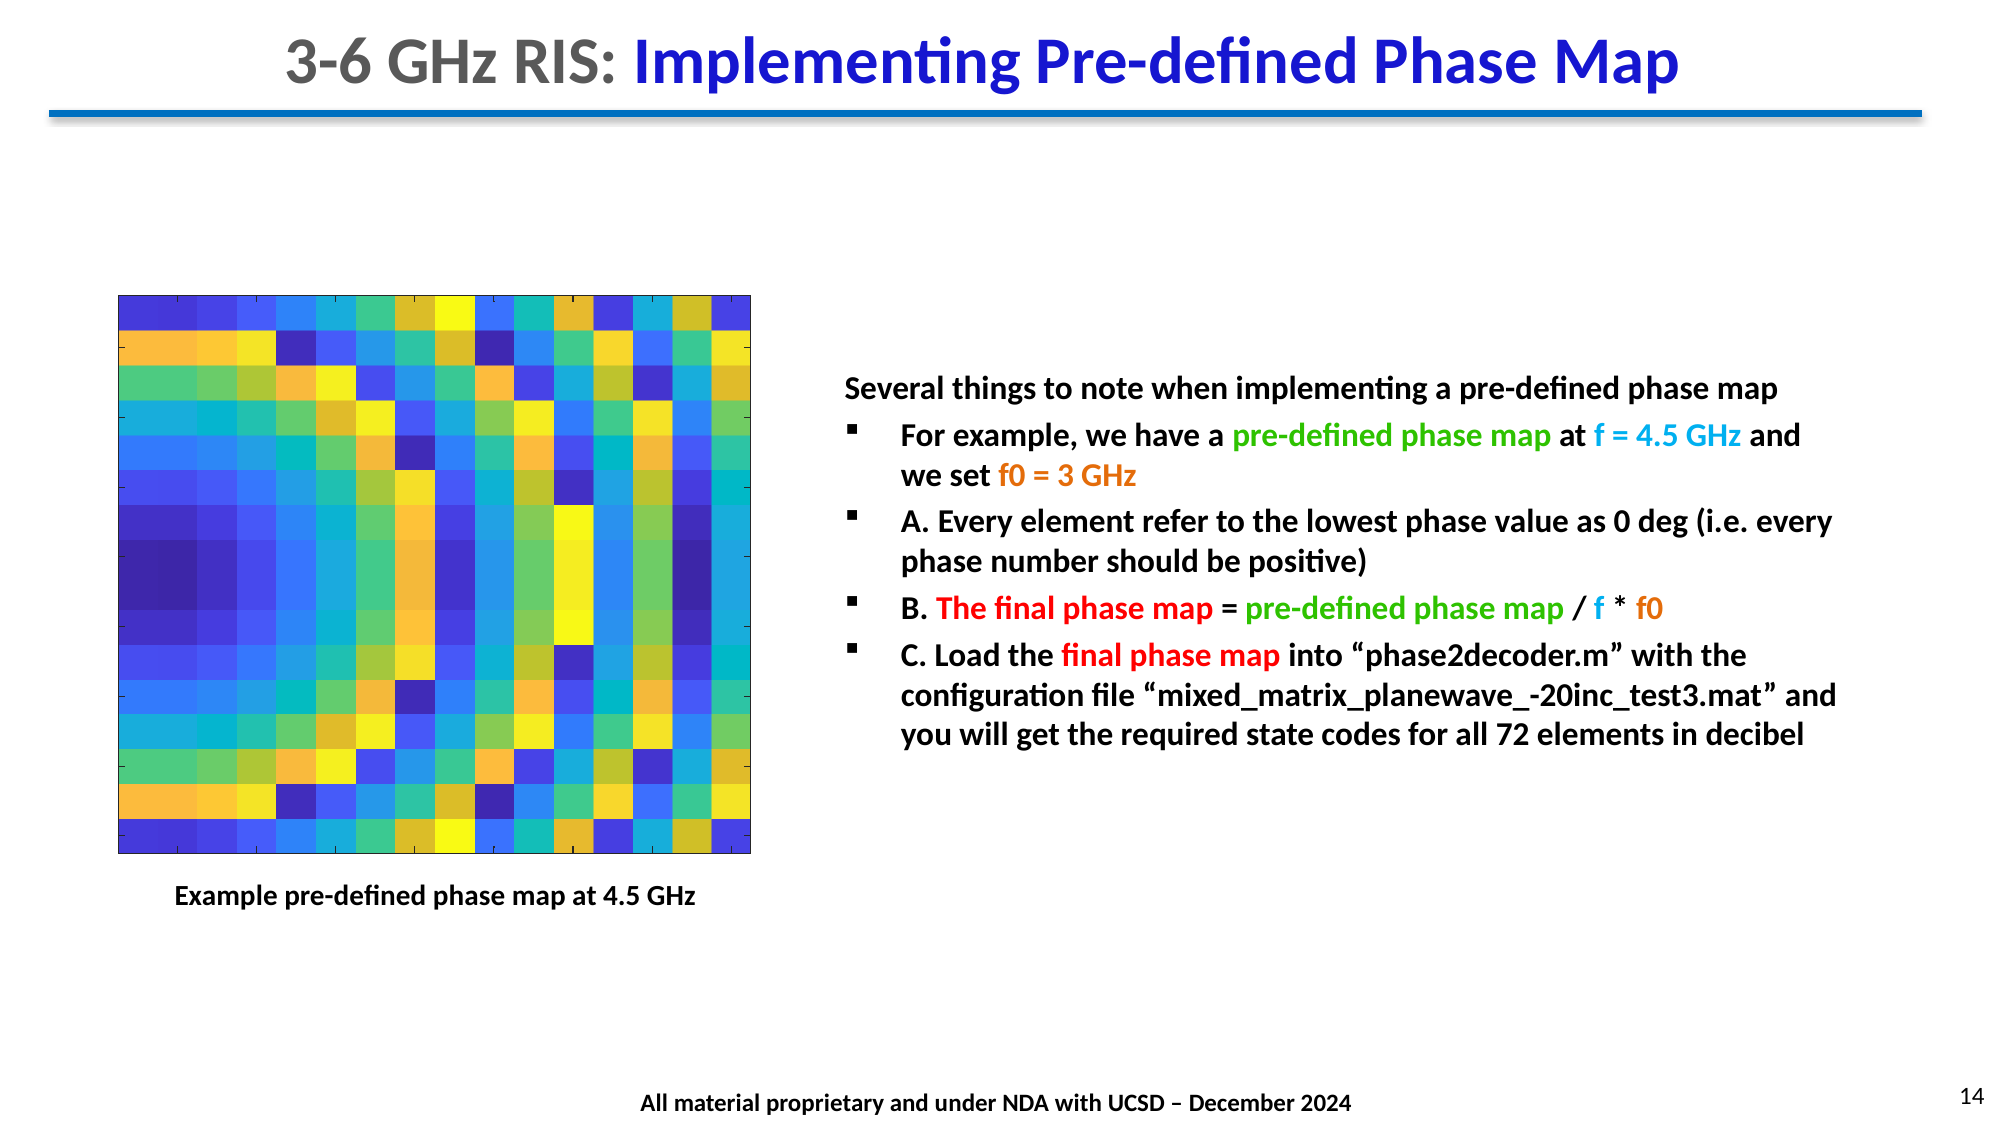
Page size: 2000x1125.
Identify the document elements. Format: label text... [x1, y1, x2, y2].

picture [112, 289, 759, 865]
text_box Example pre-defined phase map at 4.5 GHz [149, 872, 722, 920]
text_box Several things to note when implementing a pre-defined phase map For example, we have a pre-defined phase map at f = 4.5 GHz and we set f0 = 3 GHz A. Every element refer to the lowest phase value as 0 deg (i.e. every phase number should be positive) B. The final phase map = pre-defined phase map / f * f0 C. Load the final phase map into “phase2decoder.m” with the configuration file “mixed_matrix_planewave_-20inc_test3.mat” and you will get the required state codes for all 72 elements in decibel [829, 359, 1863, 780]
title 3-6 GHz RIS: Implementing Pre-defined Phase Map [0, 0, 2000, 114]
